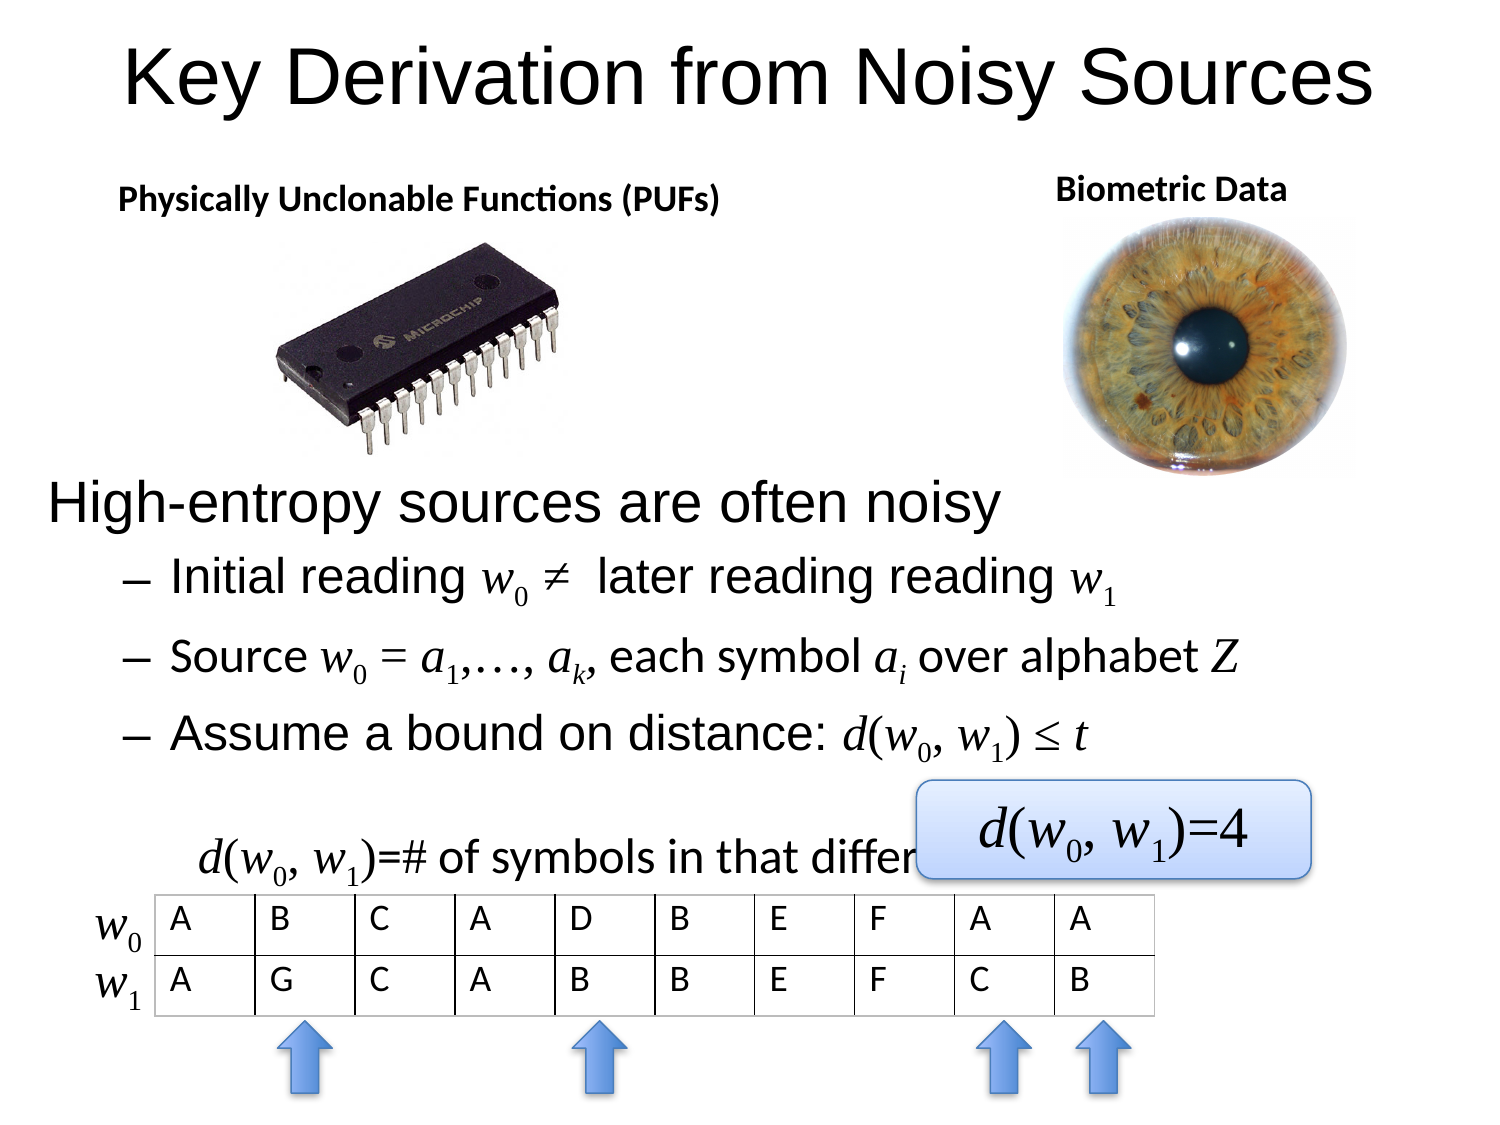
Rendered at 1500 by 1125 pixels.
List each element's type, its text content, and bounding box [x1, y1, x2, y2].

table_header E [755, 896, 854, 955]
table_cell C [356, 956, 454, 1015]
text_box [1075, 1020, 1132, 1094]
text_box Physically Unclonable Functions (PUFs) [103, 166, 737, 226]
table_cell A [158, 956, 254, 1015]
table_cell F [855, 956, 954, 1015]
text_box [276, 1020, 333, 1094]
table_cell C [955, 956, 1054, 1015]
table_cell E [755, 956, 854, 1015]
title Key Derivation from Noisy Sources [75, 0, 1425, 167]
table_cell A [456, 956, 554, 1015]
table_header B [256, 896, 354, 955]
table_header C [356, 896, 454, 955]
table_cell B [1055, 956, 1154, 1015]
table_header D [556, 896, 654, 955]
text_box d(w0, w1)=4 [915, 779, 1312, 880]
text_box w1 [79, 940, 158, 1024]
picture [1062, 217, 1356, 478]
text_box [571, 1020, 628, 1094]
table_header A [158, 896, 254, 955]
picture [269, 242, 568, 457]
table_header F [855, 896, 954, 955]
text_box [975, 1020, 1033, 1094]
table_header B [656, 896, 754, 955]
table_cell B [656, 956, 754, 1015]
table_cell G [256, 956, 354, 1015]
table_header A [1055, 896, 1154, 955]
table_header A [456, 896, 554, 955]
table_cell B [556, 956, 654, 1015]
text_box w0 [79, 882, 158, 940]
text_box Biometric Data [1040, 157, 1303, 217]
table_header A [955, 896, 1054, 955]
list High-entropy sources are often noisy Initial reading w0 ≠ later reading reading w1 Source w0 = a1,…, ak, each symbol ai over alphabet Z Assume a bound on distance: d(w0, w1) ≤ t d(w0, w1)=# of symbols in that differ [32, 456, 1500, 973]
